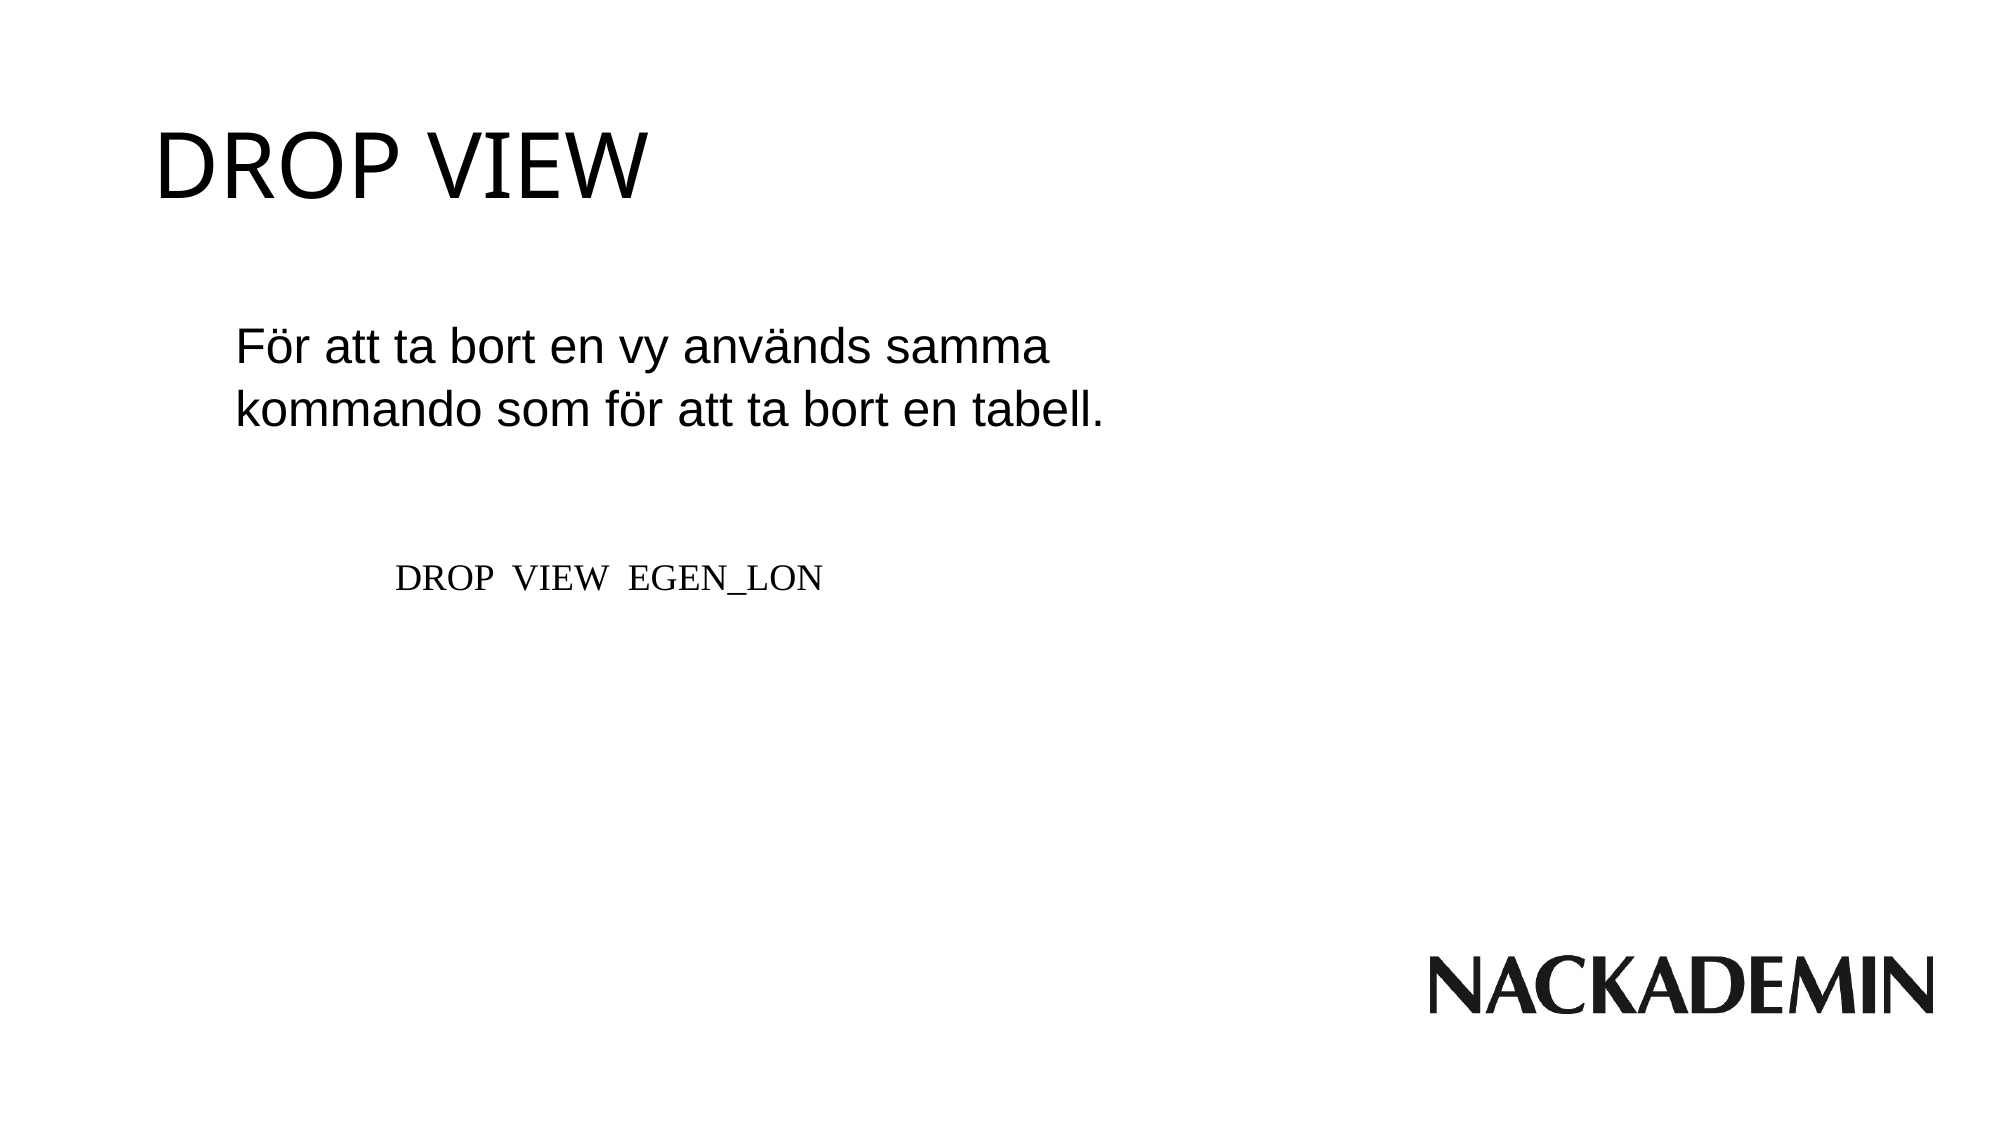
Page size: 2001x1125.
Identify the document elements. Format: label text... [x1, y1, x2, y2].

text_box För att ta bort en vy används samma kommando som för att ta bort en tabell. DROP VIEW EGEN_LON [220, 302, 1323, 606]
picture [1429, 955, 1933, 1014]
title DROP VIEW [137, 59, 1863, 278]
